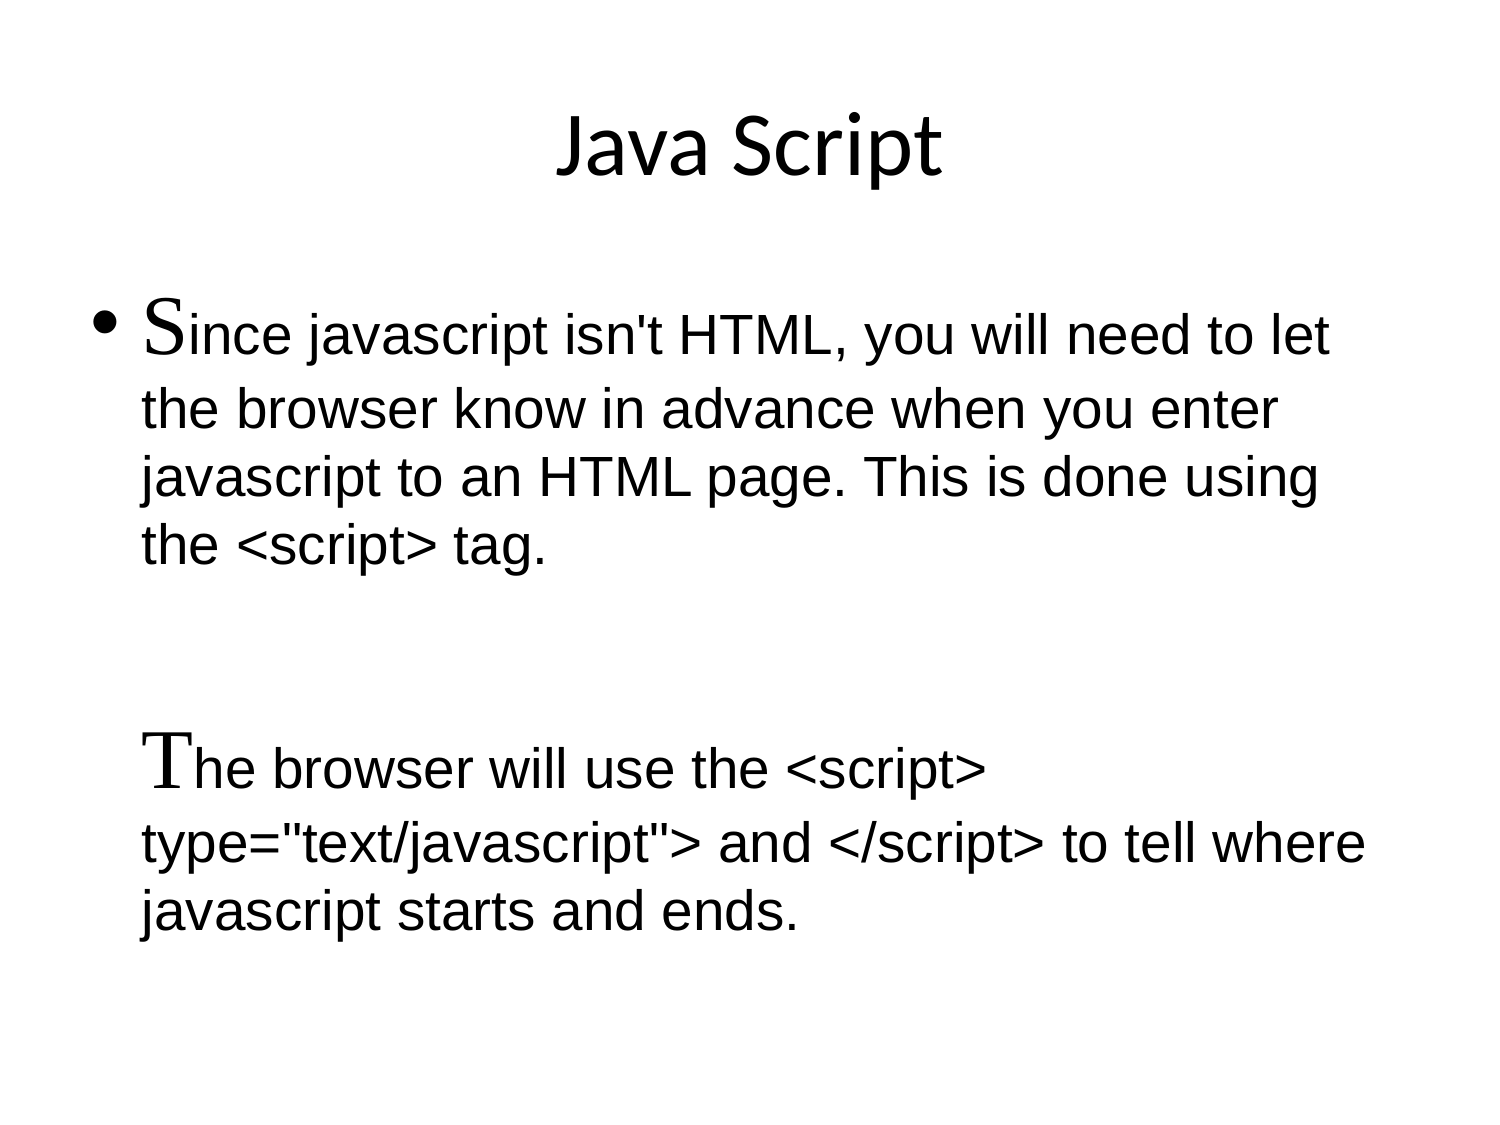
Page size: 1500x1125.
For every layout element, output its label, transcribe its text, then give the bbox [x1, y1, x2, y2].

list Since javascript isn't HTML, you will need to let the browser know in advance when you enter javascript to an HTML page. This is done using the <script> tag. The browser will use the <script> type="text/javascript"> and </script> to tell where javascript starts and ends. [75, 262, 1425, 1005]
title Java Script [75, 45, 1425, 233]
